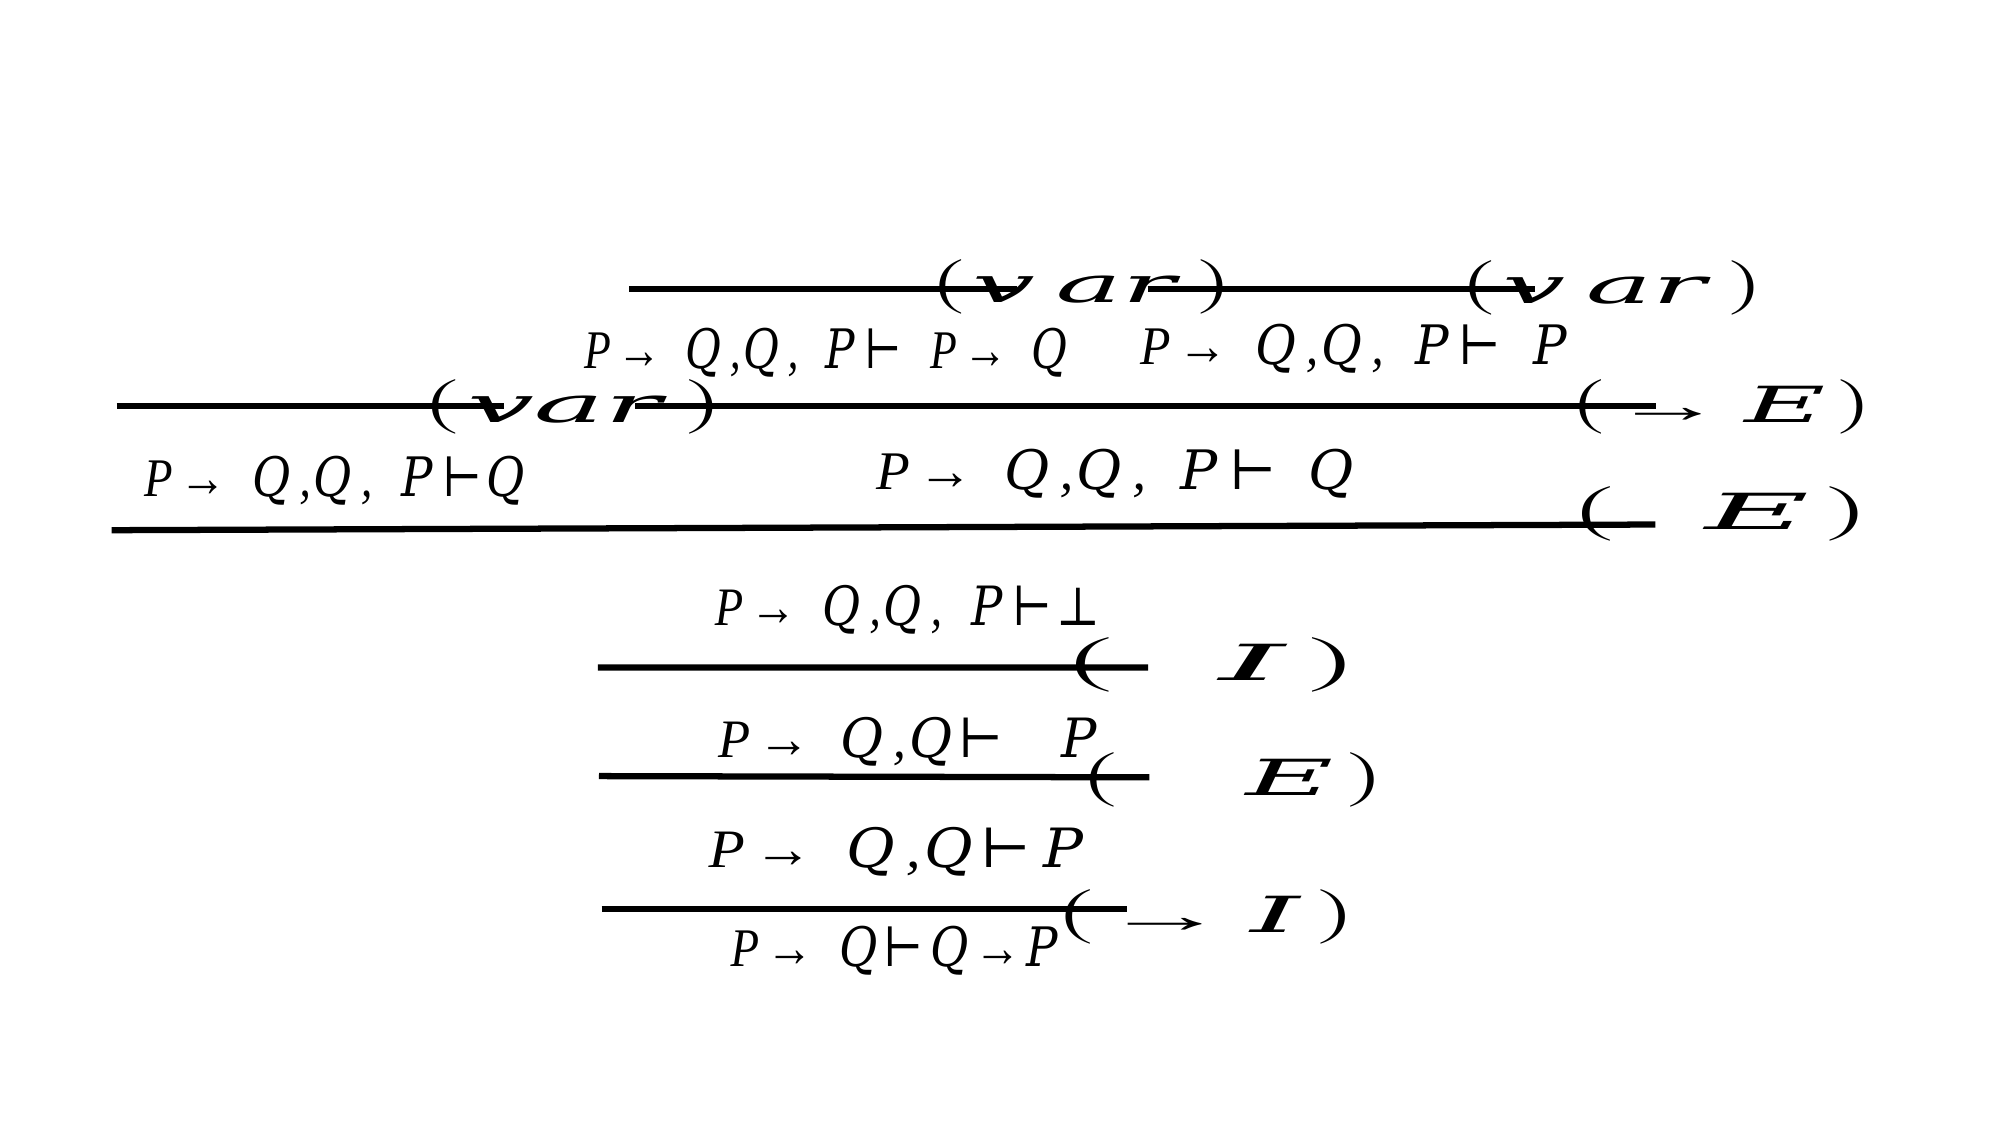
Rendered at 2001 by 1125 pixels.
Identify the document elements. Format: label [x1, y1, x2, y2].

text_box [111, 524, 1656, 531]
